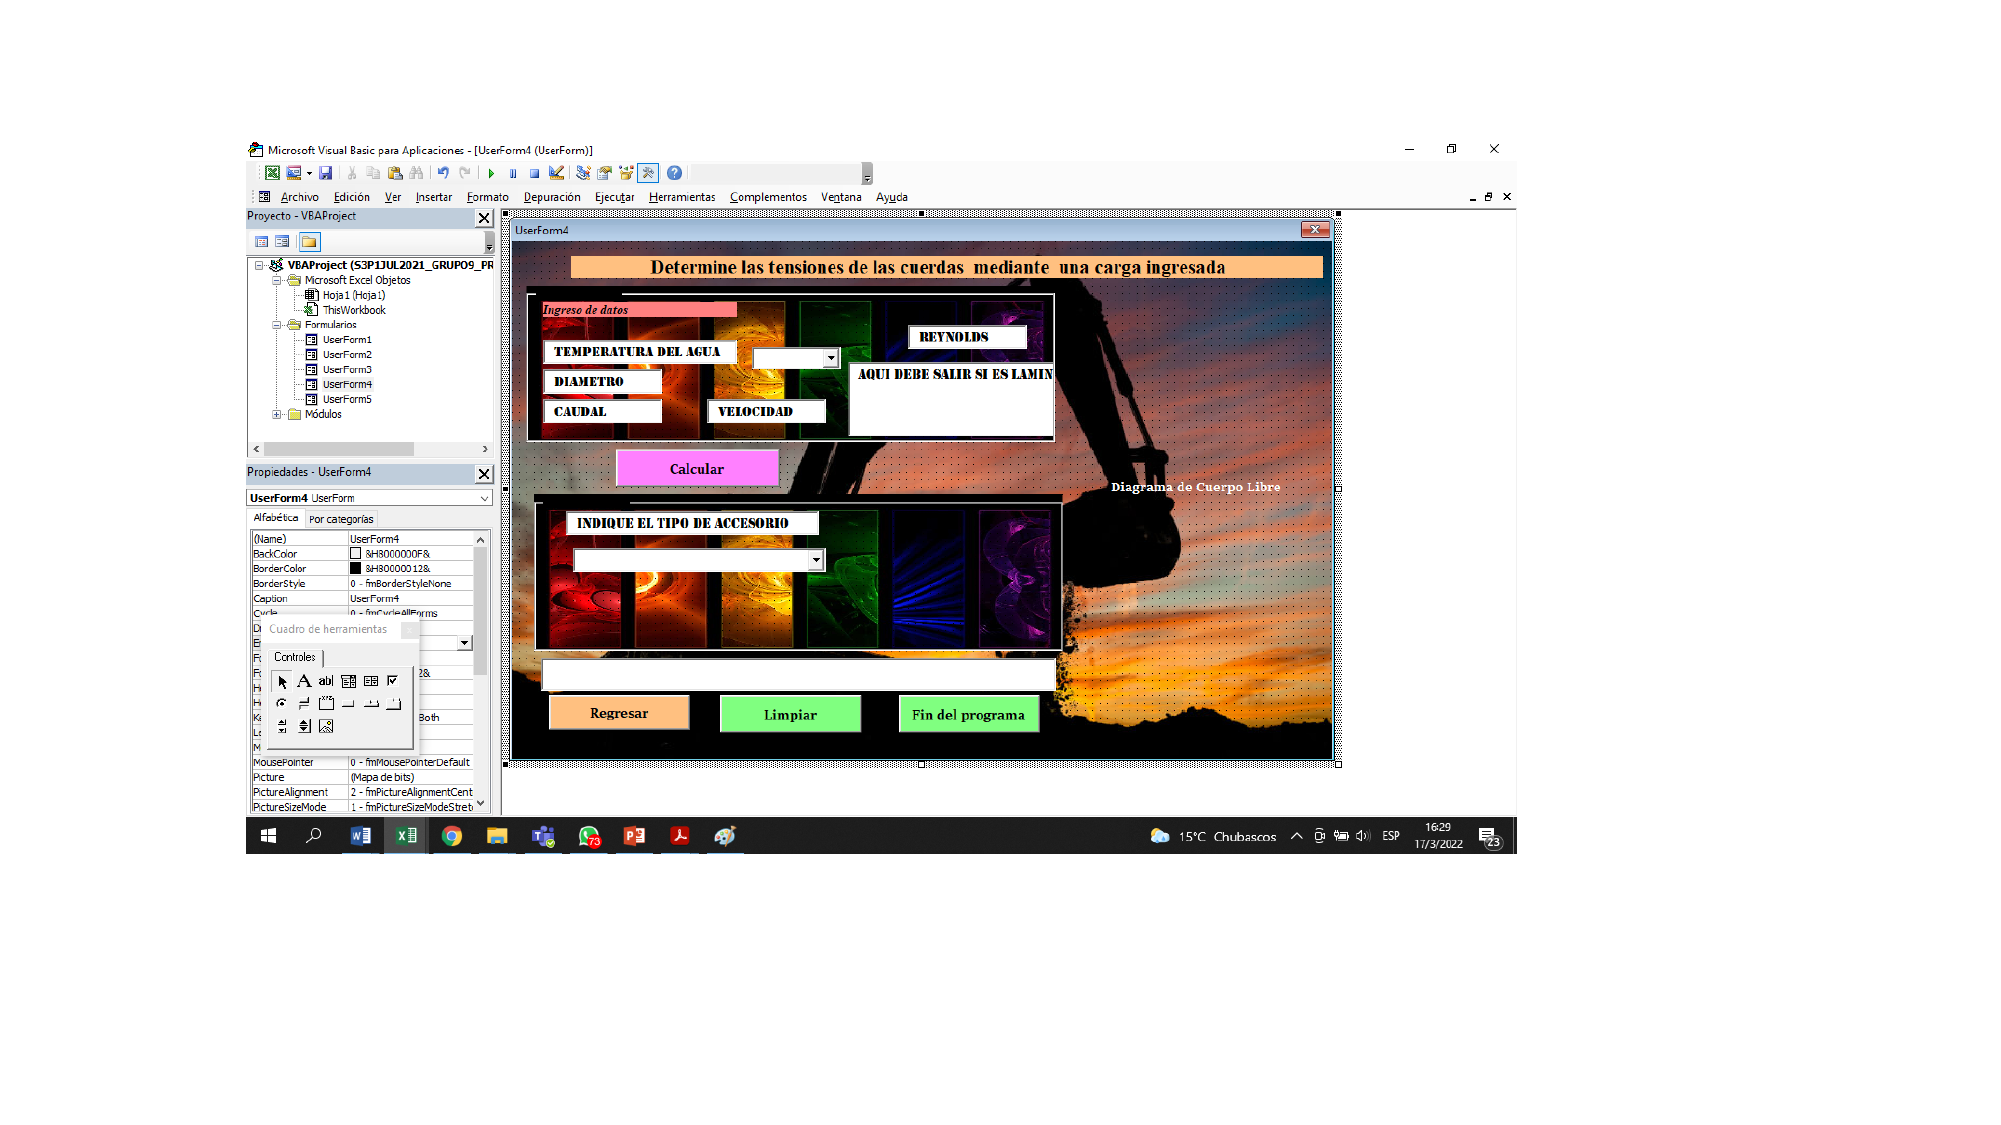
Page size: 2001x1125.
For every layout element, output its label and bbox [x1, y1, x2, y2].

list [246, 139, 1517, 854]
